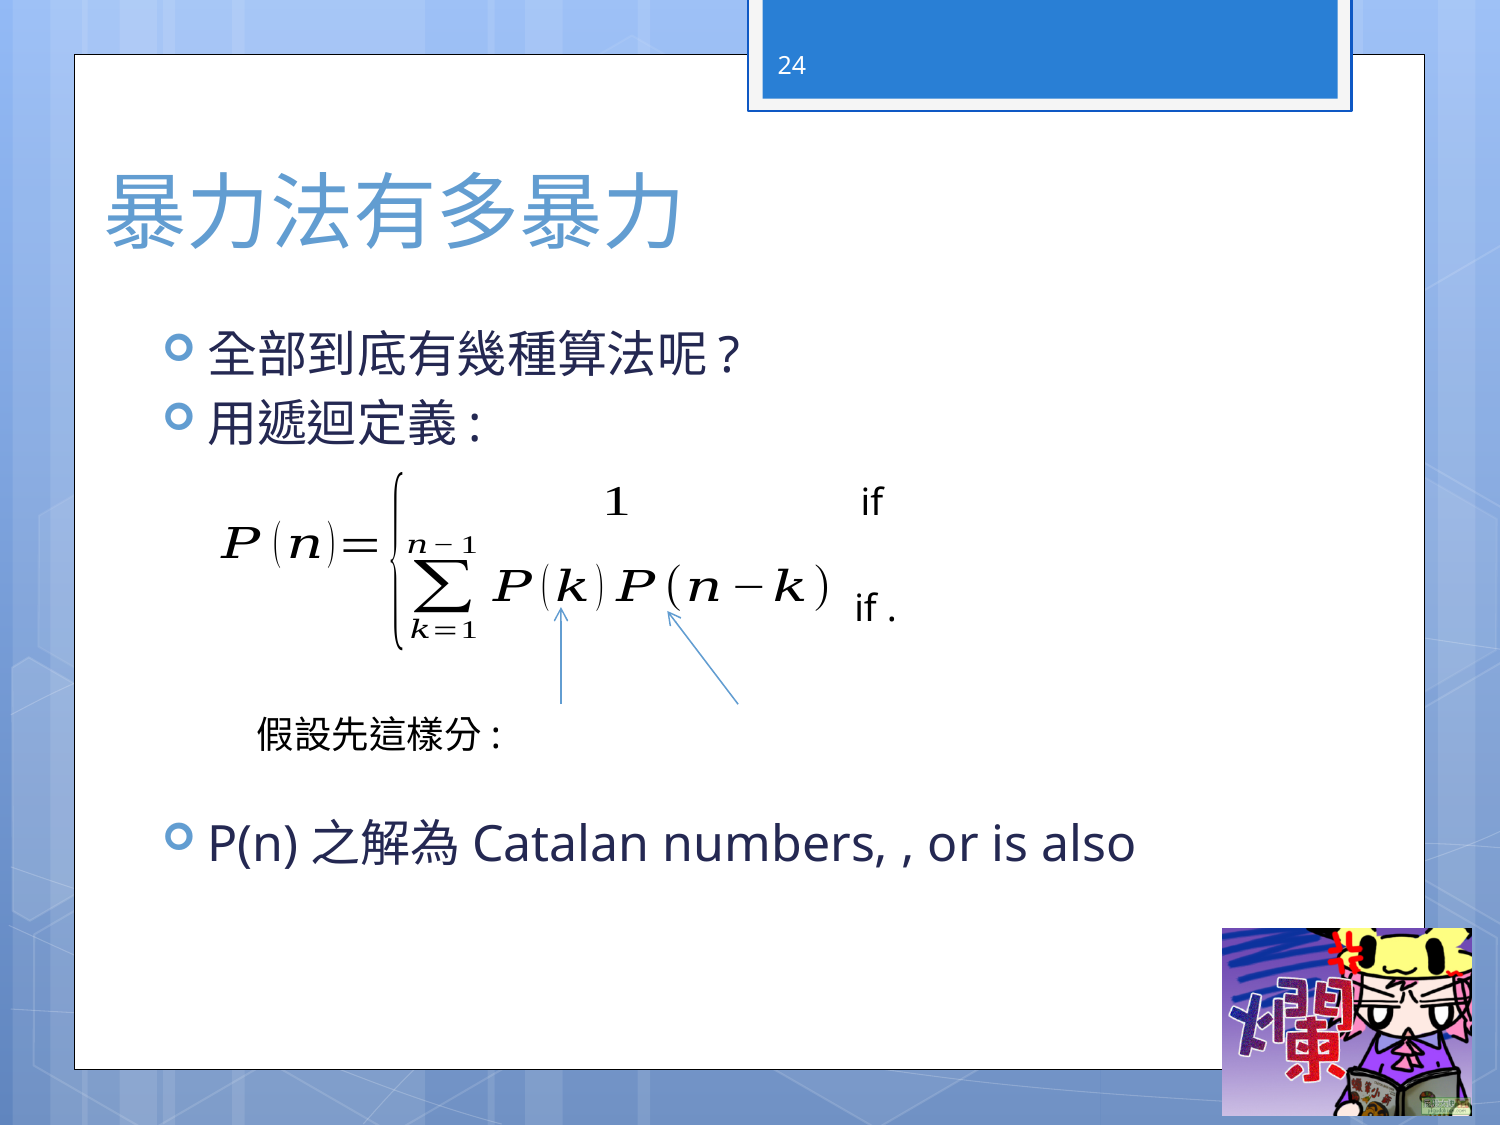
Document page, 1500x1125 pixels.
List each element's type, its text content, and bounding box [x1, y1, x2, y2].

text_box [666, 610, 739, 705]
slide_number 24 [762, 36, 982, 97]
title 暴力法有多暴力 [88, 78, 1241, 267]
picture [1221, 928, 1472, 1117]
